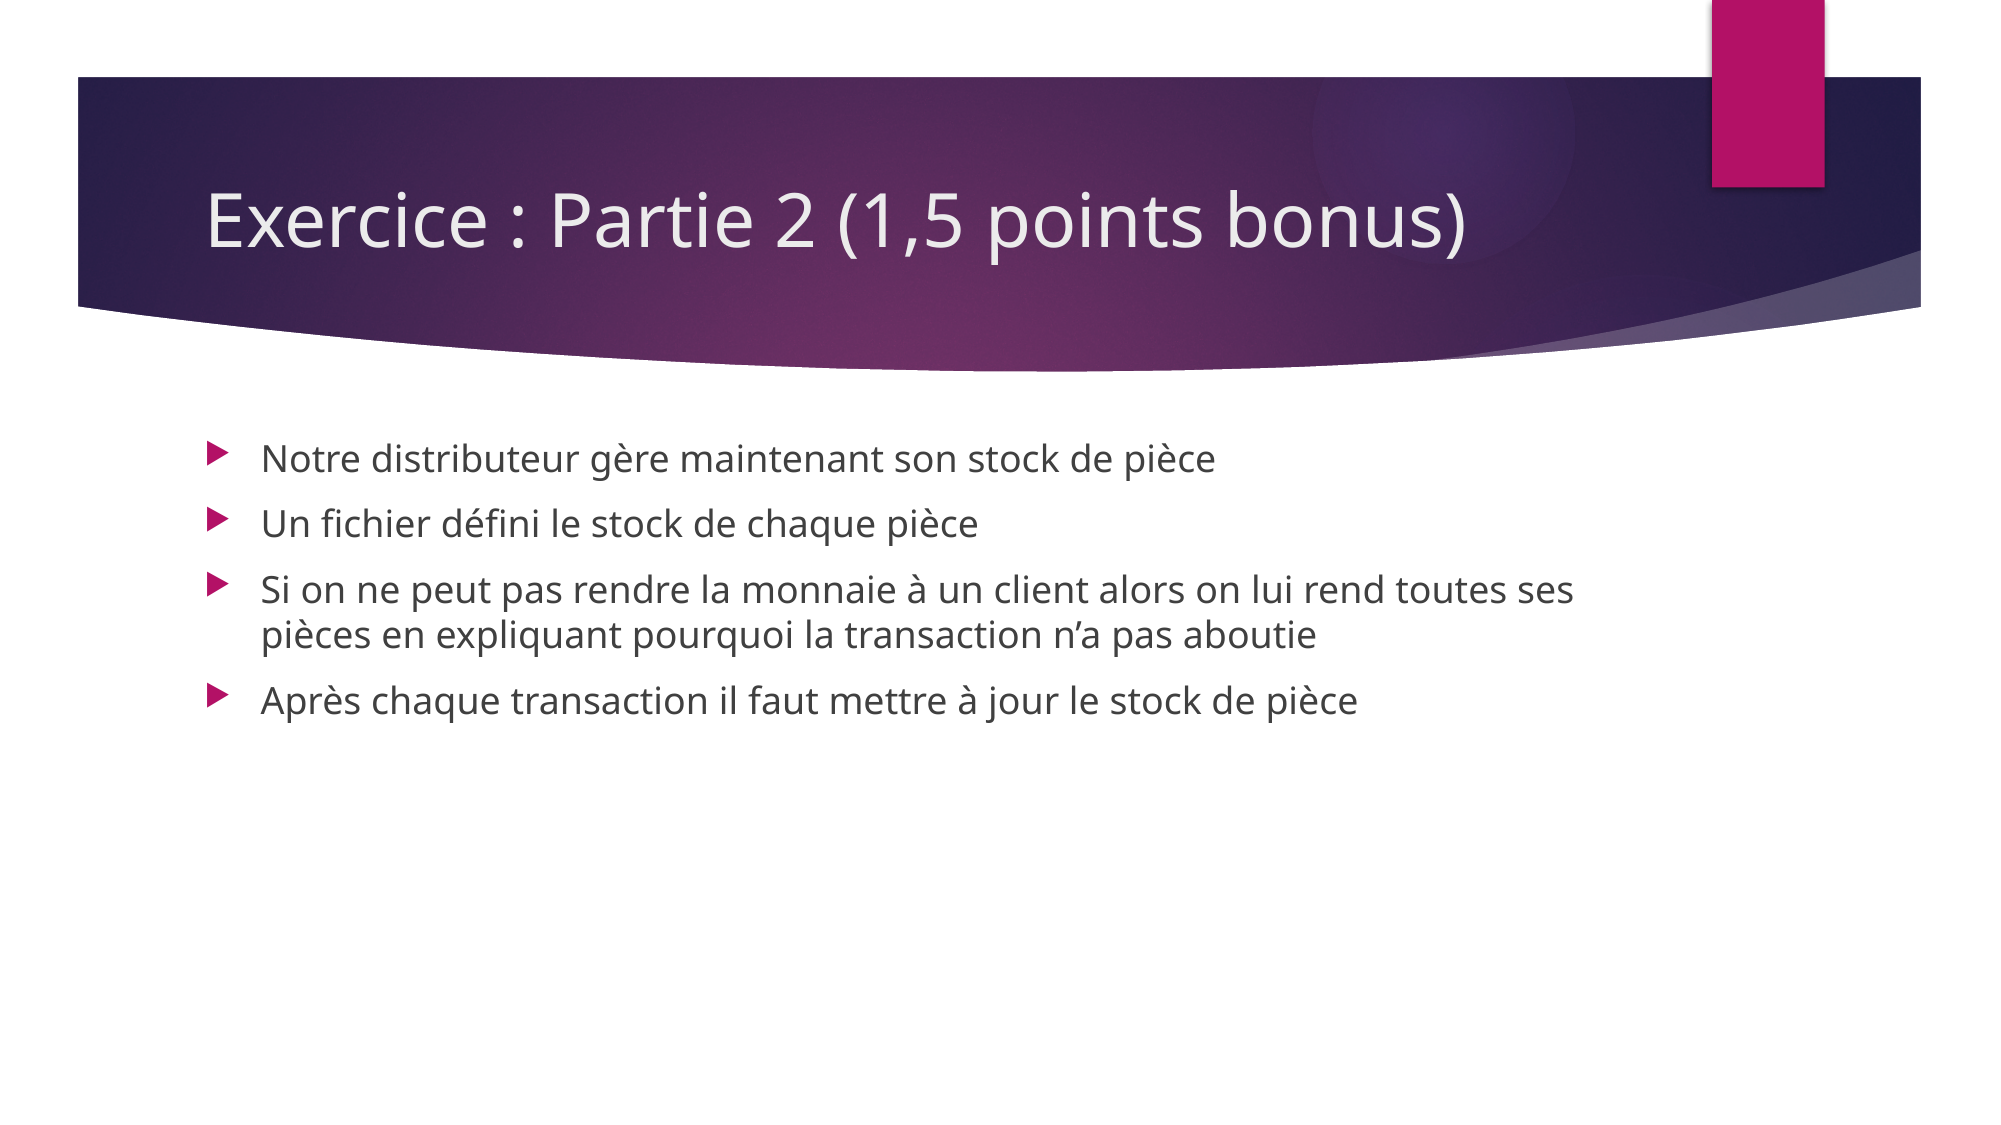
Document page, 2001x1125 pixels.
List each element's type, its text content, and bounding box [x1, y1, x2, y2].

title Exercice : Partie 2 (1,5 points bonus) [189, 159, 1627, 276]
list Notre distributeur gère maintenant son stock de pièce Un fichier défini le stock de chaque pièce Si on ne peut pas rendre la monnaie à un client alors on lui rend toutes ses pièces en expliquant pourquoi la transaction n’a pas aboutie Après chaque transaction il faut mettre à jour le stock de pièce [189, 427, 1638, 988]
